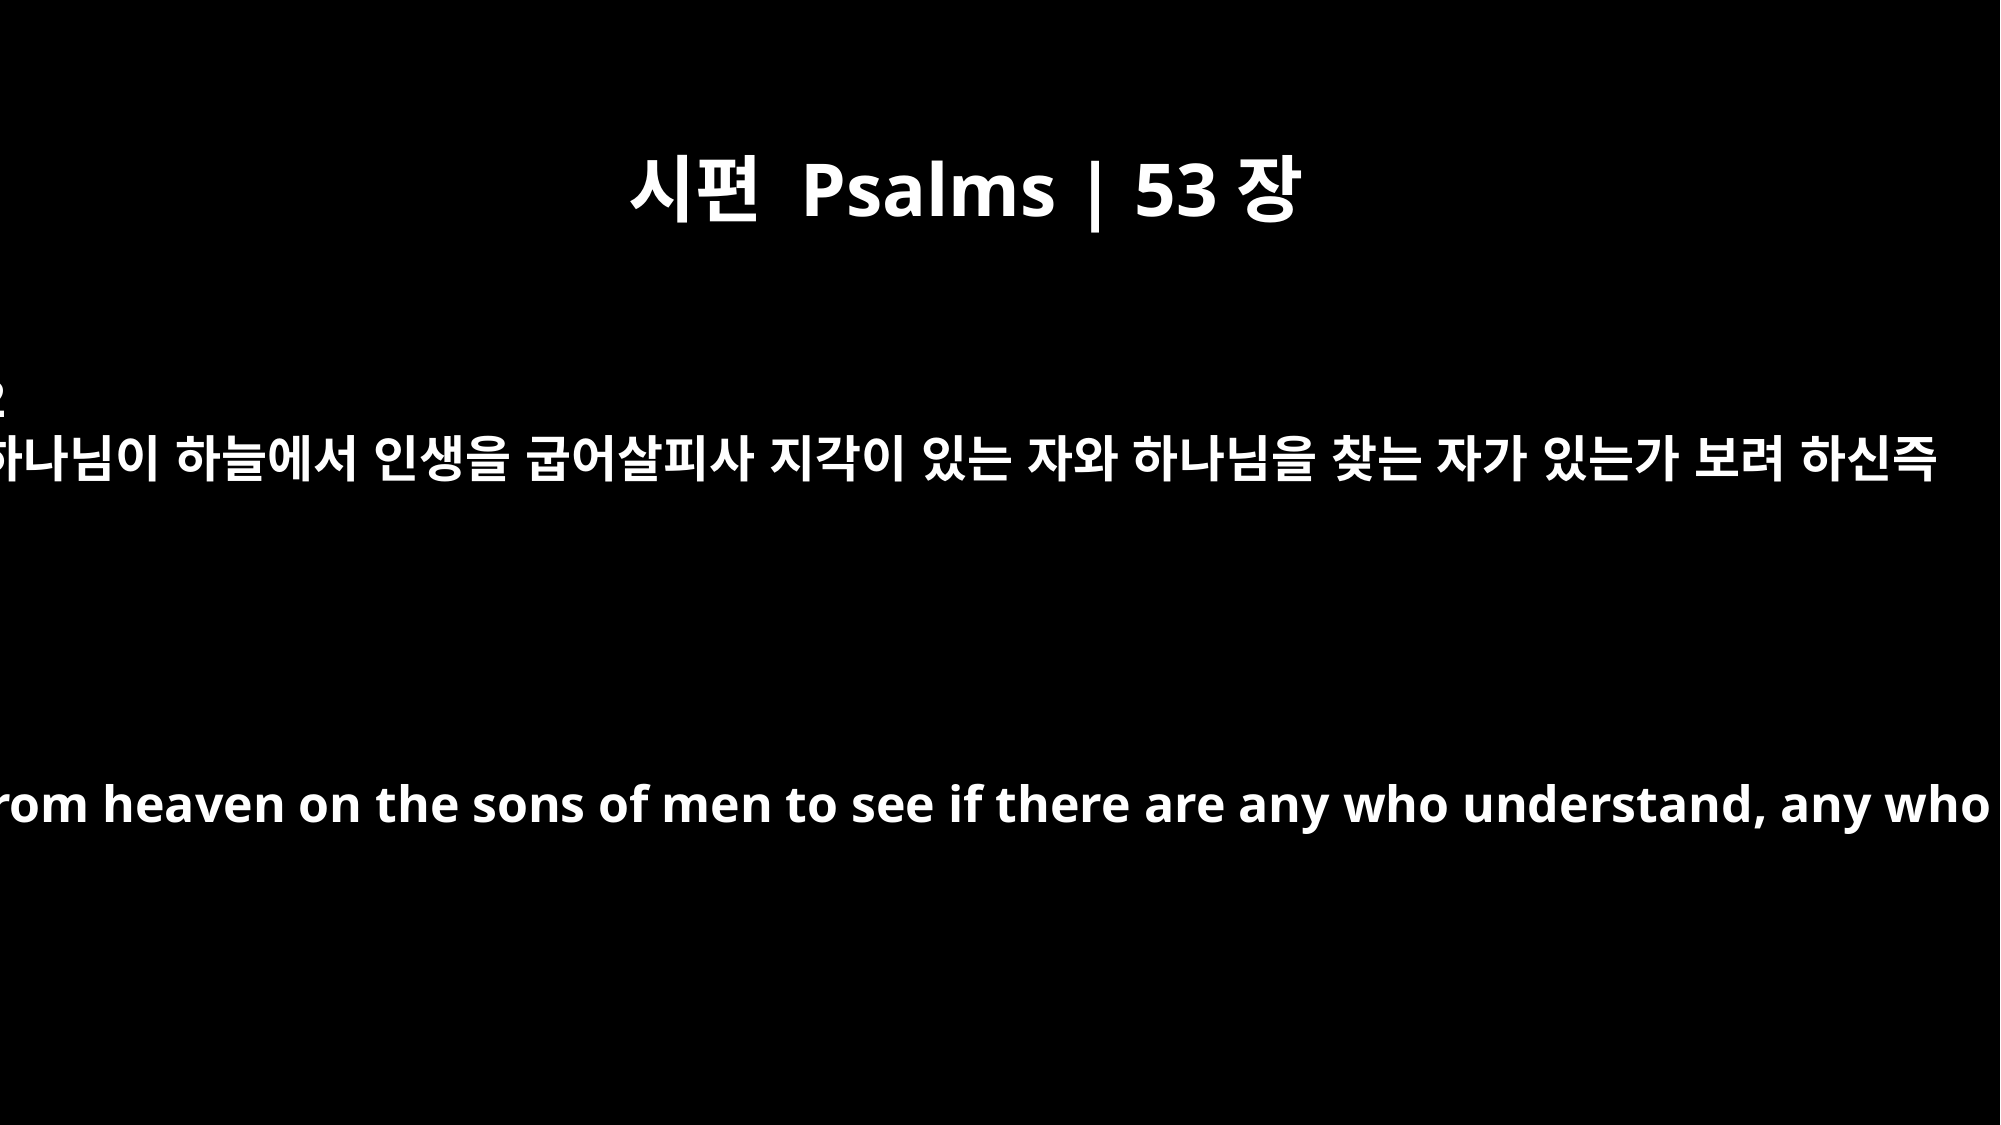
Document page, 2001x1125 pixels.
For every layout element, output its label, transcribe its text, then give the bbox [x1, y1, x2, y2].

text_box 2 하나님이 하늘에서 인생을 굽어살피사 지각이 있는 자와 하나님을 찾는 자가 있는가 보려 하신즉 [0, 359, 1955, 495]
text_box God looks down from heaven on the sons of men to see if there are any who understand, any who seek God. [0, 764, 2000, 840]
text_box 시편 Psalms | 53장 [613, 136, 1319, 239]
